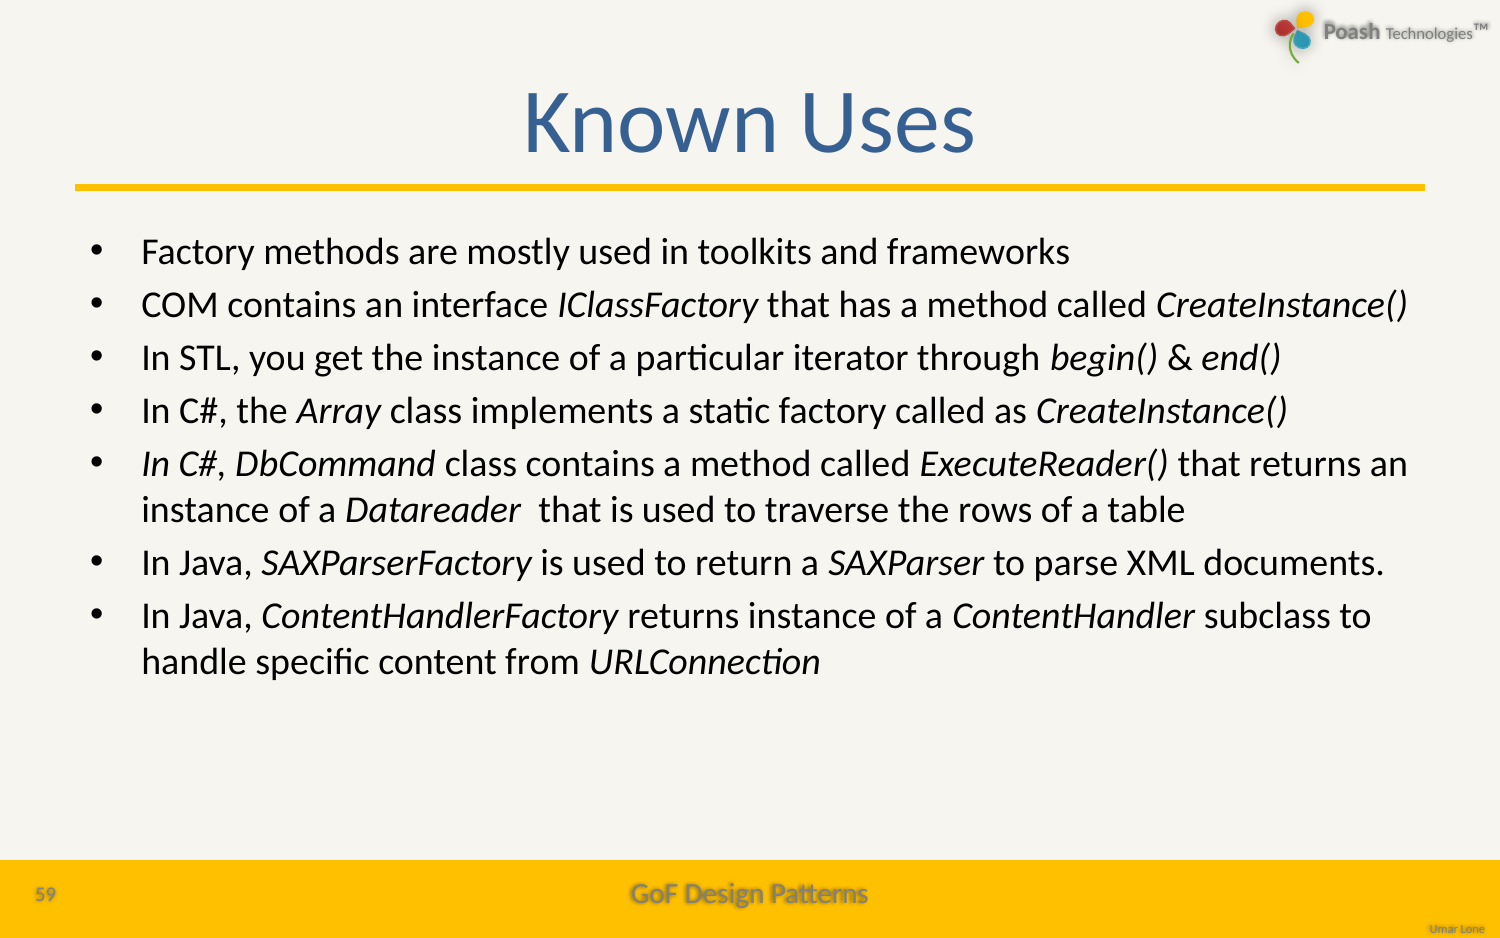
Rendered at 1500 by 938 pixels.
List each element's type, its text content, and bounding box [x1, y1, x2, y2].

title Known Uses [75, 37, 1425, 194]
slide_number 59 [4, 868, 88, 919]
list Factory methods are mostly used in toolkits and frameworks COM contains an interface IClassFactory that has a method called CreateInstance() In STL, you get the instance of a particular iterator through begin() & end() In C#, the Array class implements a static factory called as CreateInstance() In C#, DbCommand class contains a method called ExecuteReader() that returns an instance of a Datareader that is used to traverse the rows of a table In Java, SAXParserFactory is used to return a SAXParser to parse XML documents. In Java, ContentHandlerFactory returns instance of a ContentHandler subclass to handle specific content from URLConnection [75, 218, 1425, 838]
